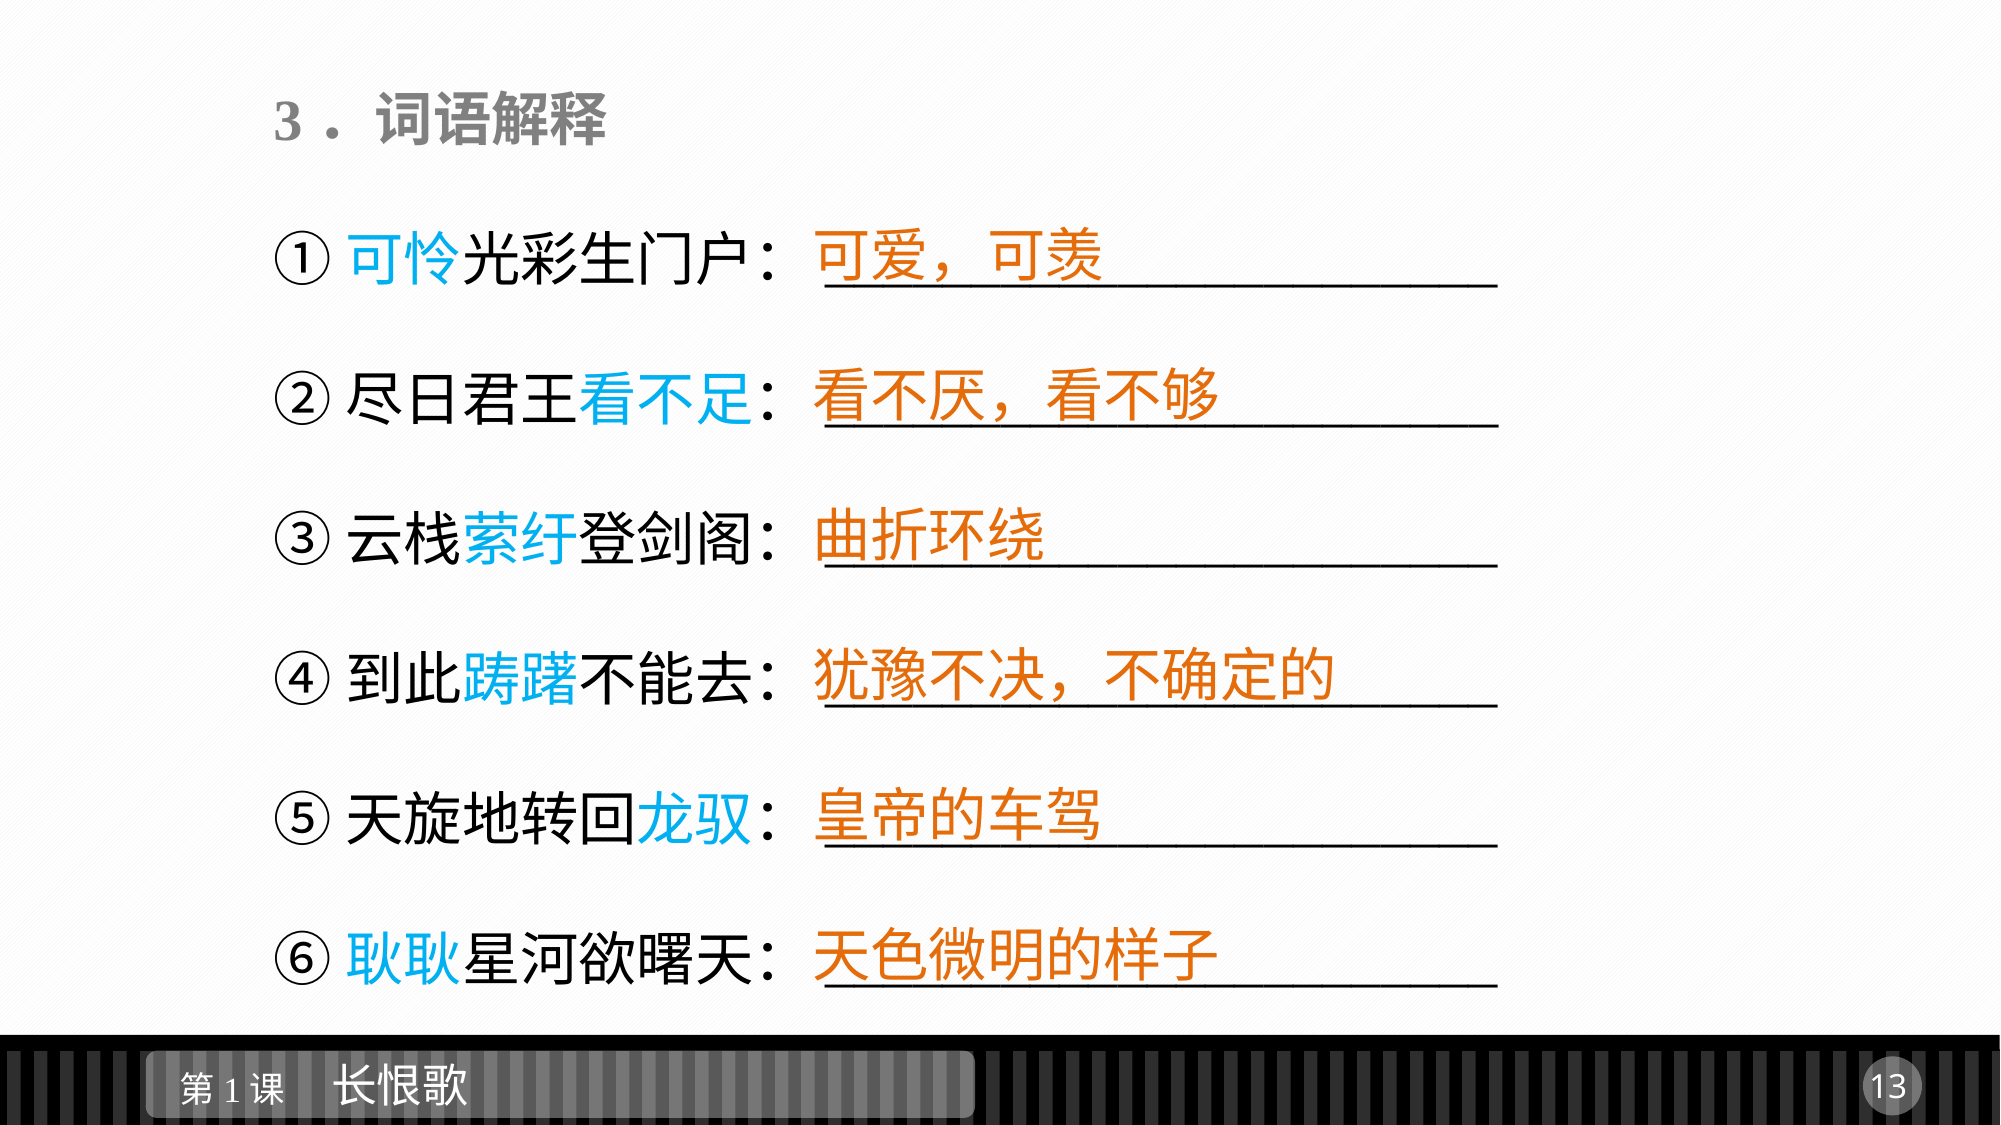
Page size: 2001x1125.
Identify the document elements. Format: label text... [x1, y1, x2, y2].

text_box 3．词语解释 ①可怜光彩生门户：_______________________ ②尽日君王看不足：_______________________ ③云栈萦纡登剑阁：_______________________ ④到此踌躇不能去：_______________________ ⑤天旋地转回龙驭：_______________________ ⑥耿耿星河欲曙天：_______________________ [258, 5, 1771, 1000]
text_box 可爱，可羡 看不厌，看不够 曲折环绕 犹豫不决，不确定的 皇帝的车驾 天色微明的样子 [797, 140, 1484, 996]
